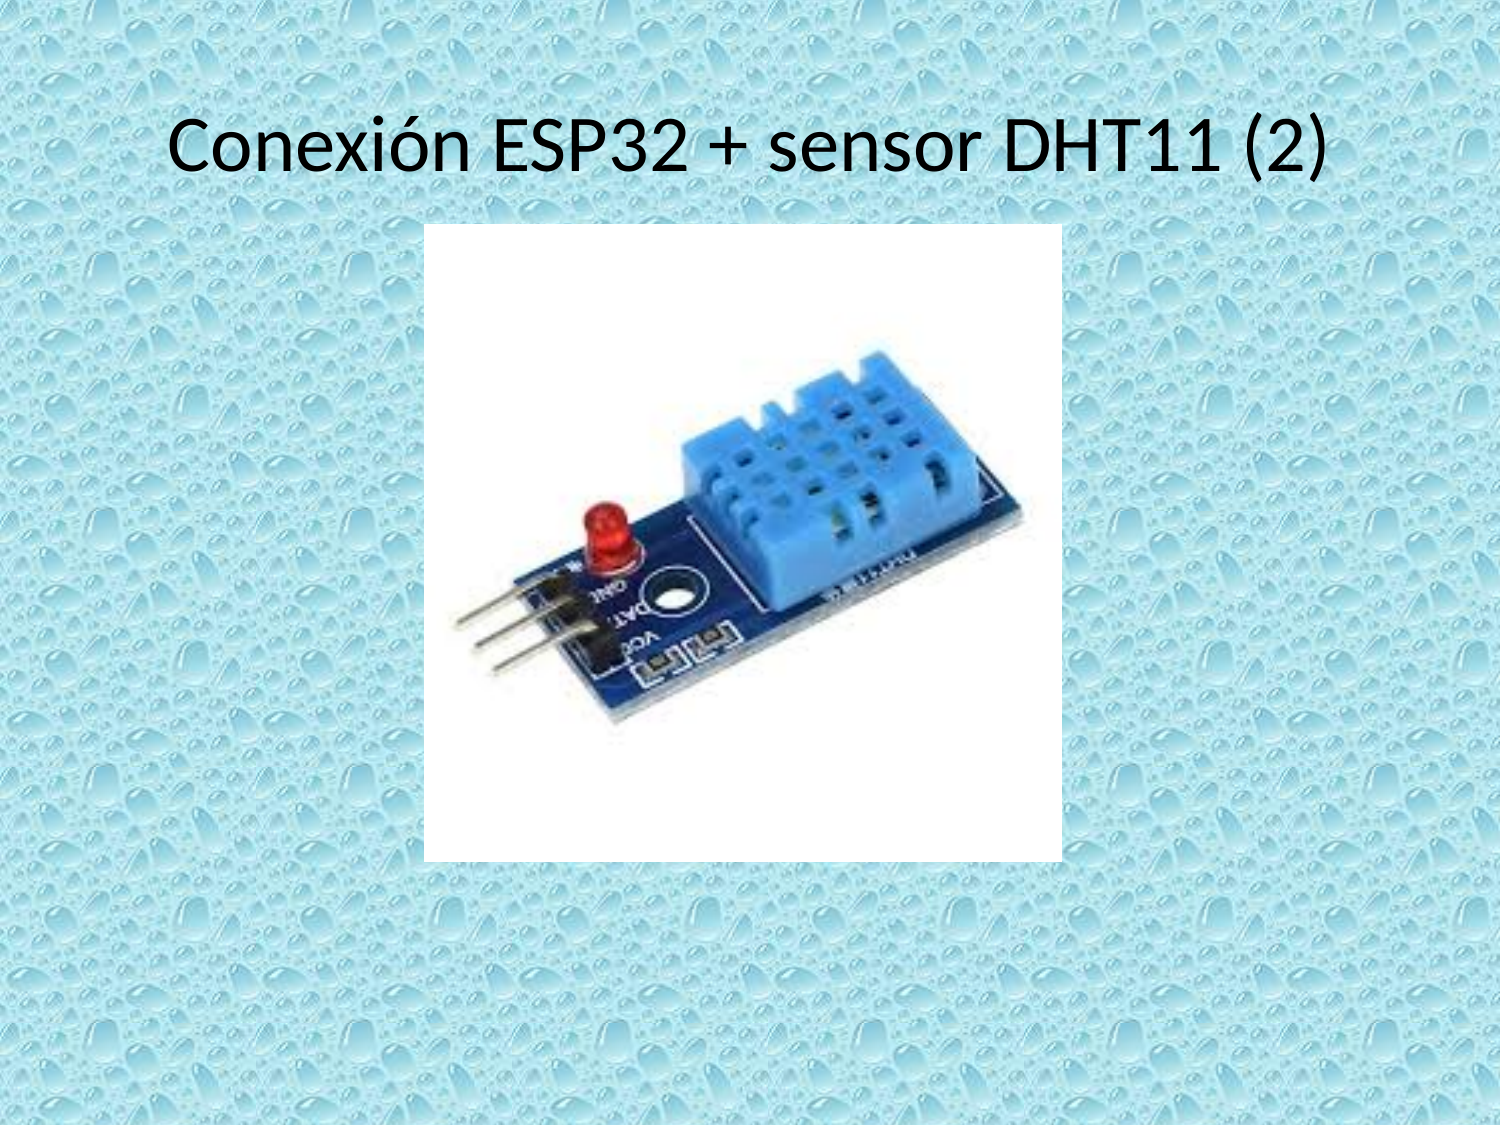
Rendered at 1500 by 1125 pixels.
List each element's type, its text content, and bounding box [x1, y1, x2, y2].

picture [0, 0, 1500, 1125]
title Conexión ESP32 + sensor DHT11 (2) [75, 45, 1425, 233]
